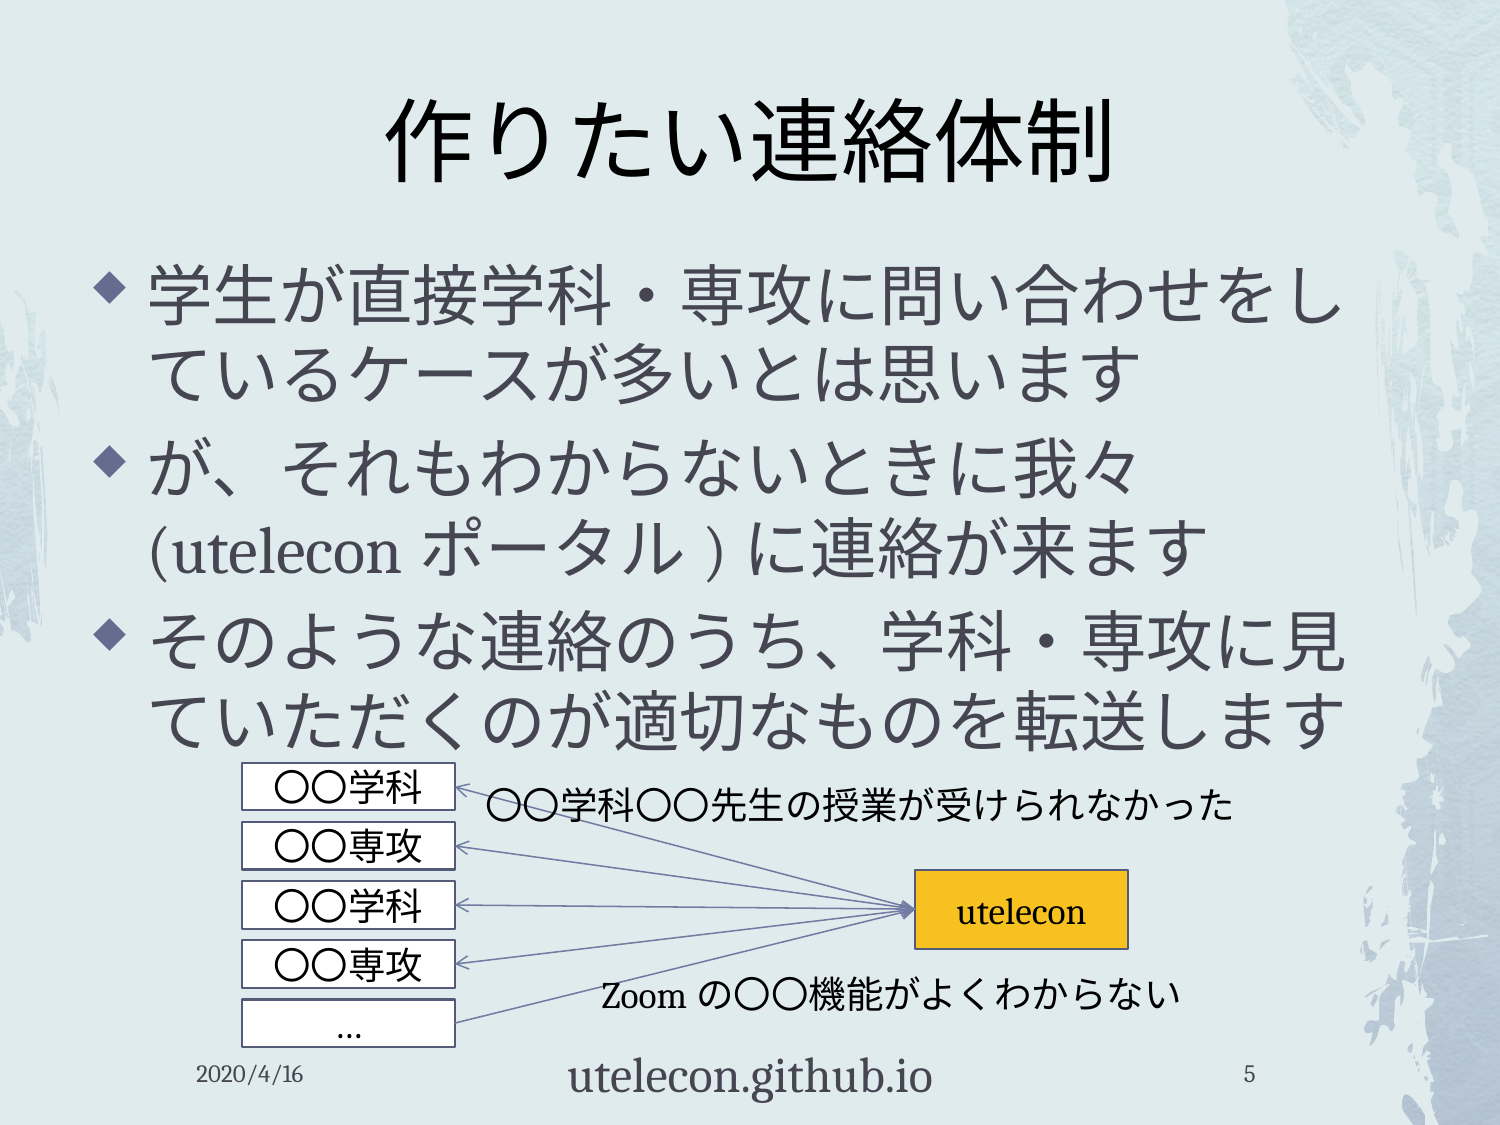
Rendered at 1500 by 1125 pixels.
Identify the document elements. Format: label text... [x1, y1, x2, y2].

text_box 〇〇学科 [241, 762, 456, 811]
text_box 〇〇学科〇〇先生の授業が受けられなかった [470, 775, 1251, 835]
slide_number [75, 1042, 425, 1103]
text_box … [241, 998, 456, 1048]
slide_number 5 [1074, 1042, 1425, 1103]
title 作りたい連絡体制 [75, 45, 1425, 233]
text_box 〇〇学科 [241, 880, 442, 930]
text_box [454, 908, 916, 1024]
text_box 〇〇専攻 [241, 821, 444, 871]
text_box utelecon [928, 869, 1129, 950]
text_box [454, 786, 916, 836]
list 学生が直接学科・専攻に問い合わせをしているケースが多いとは思います が、それもわからないときに我々(uteleconポータル)に連絡が来ます そのような連絡のうち、学科・専攻に見ていただくのが適切なものを転送します [75, 246, 1425, 989]
text_box 〇〇専攻 [241, 939, 445, 989]
text_box Zoomの〇〇機能がよくわからない [927, 964, 1197, 1024]
footer utelecon.github.io [512, 1042, 988, 1103]
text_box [454, 845, 916, 895]
